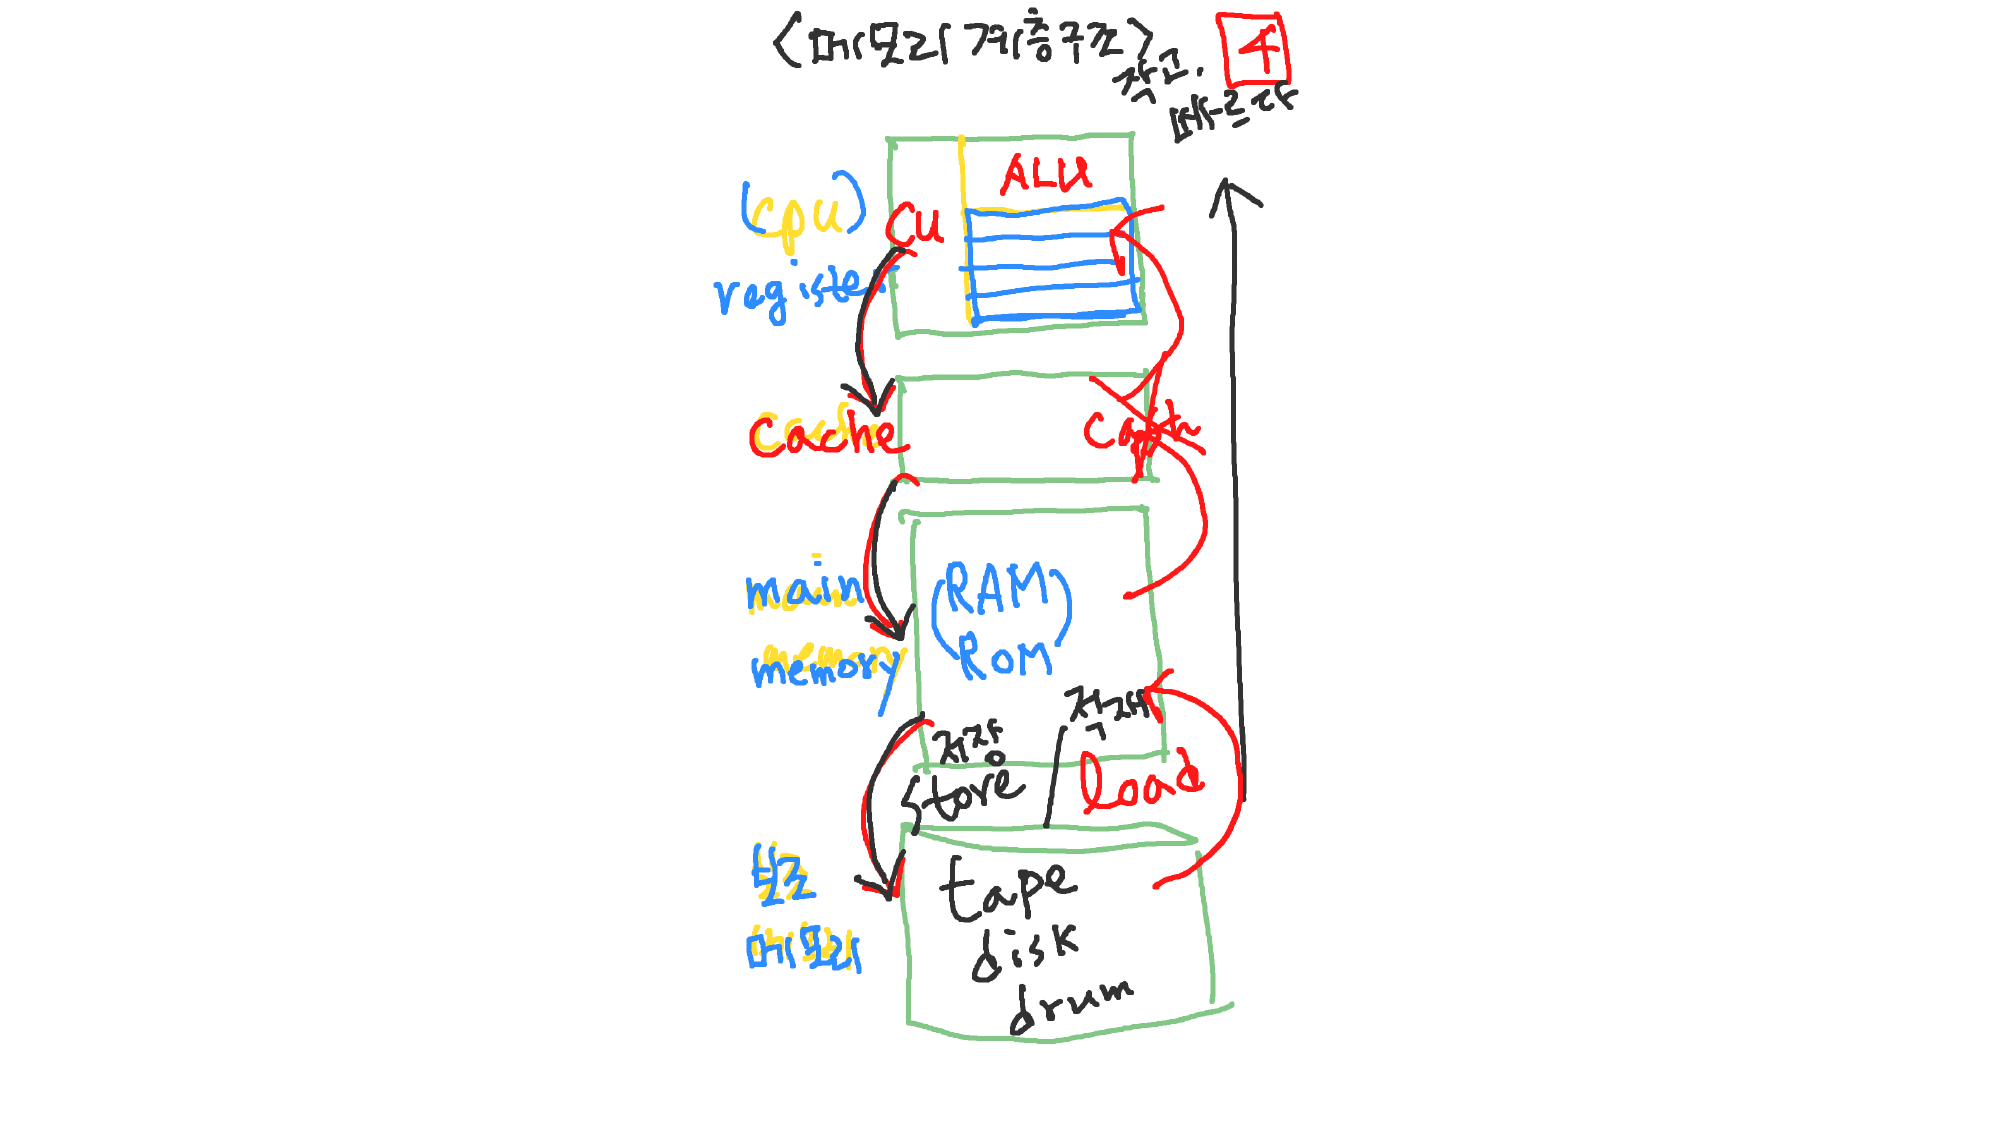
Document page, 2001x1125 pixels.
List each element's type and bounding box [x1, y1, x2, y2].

picture [659, 0, 1341, 1125]
